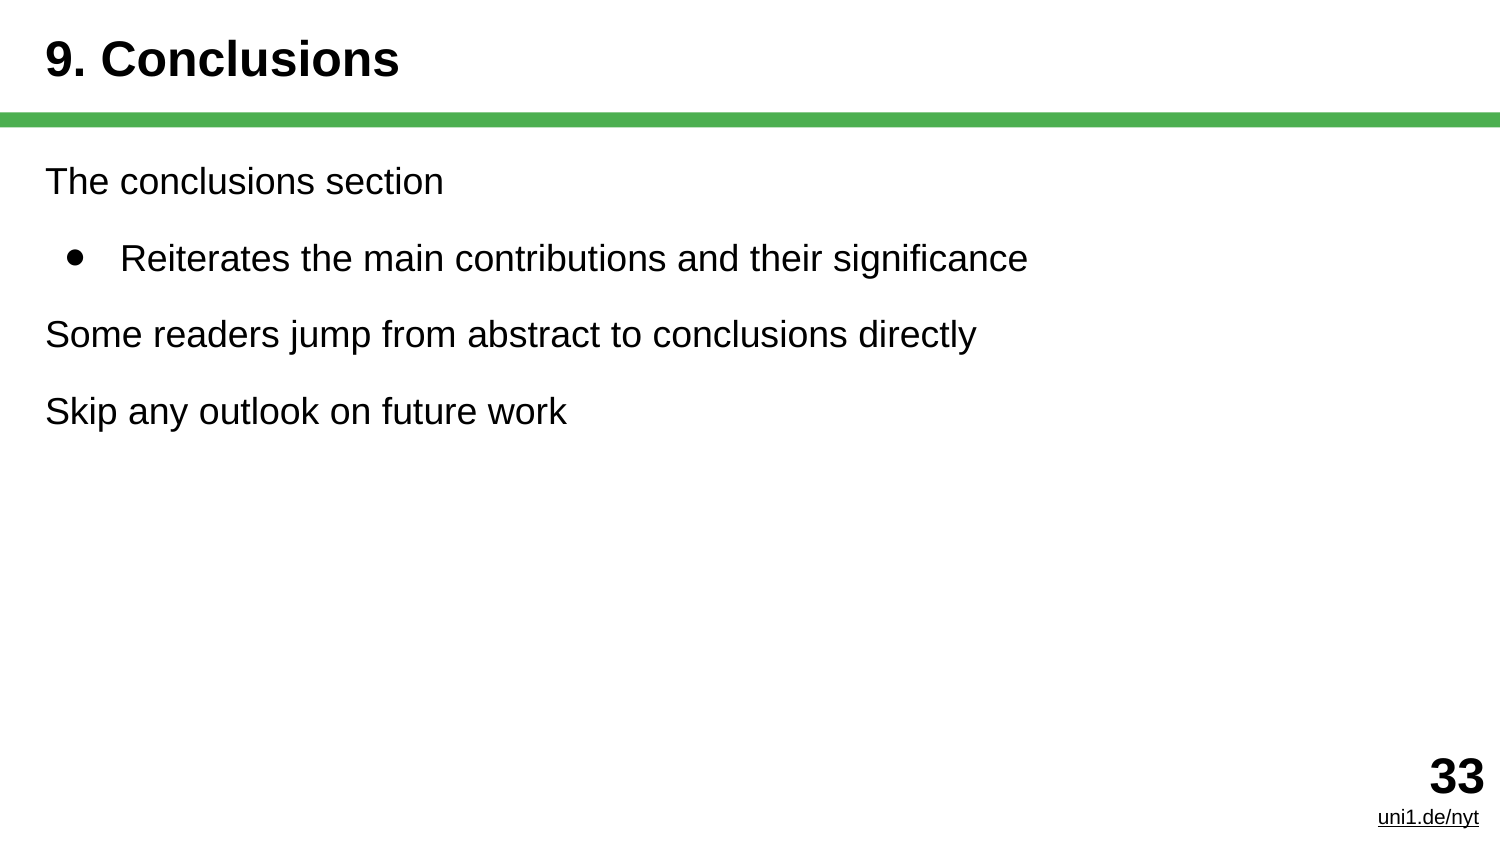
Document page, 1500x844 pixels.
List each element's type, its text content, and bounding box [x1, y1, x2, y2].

list The conclusions section Reiterates the main contributions and their significance Some readers jump from abstract to conclusions directly Skip any outlook on future work [45, 150, 1455, 825]
title 9. Conclusions [0, 0, 1500, 113]
slide_number ‹#› uni1.de/nyt [1200, 693, 1500, 844]
